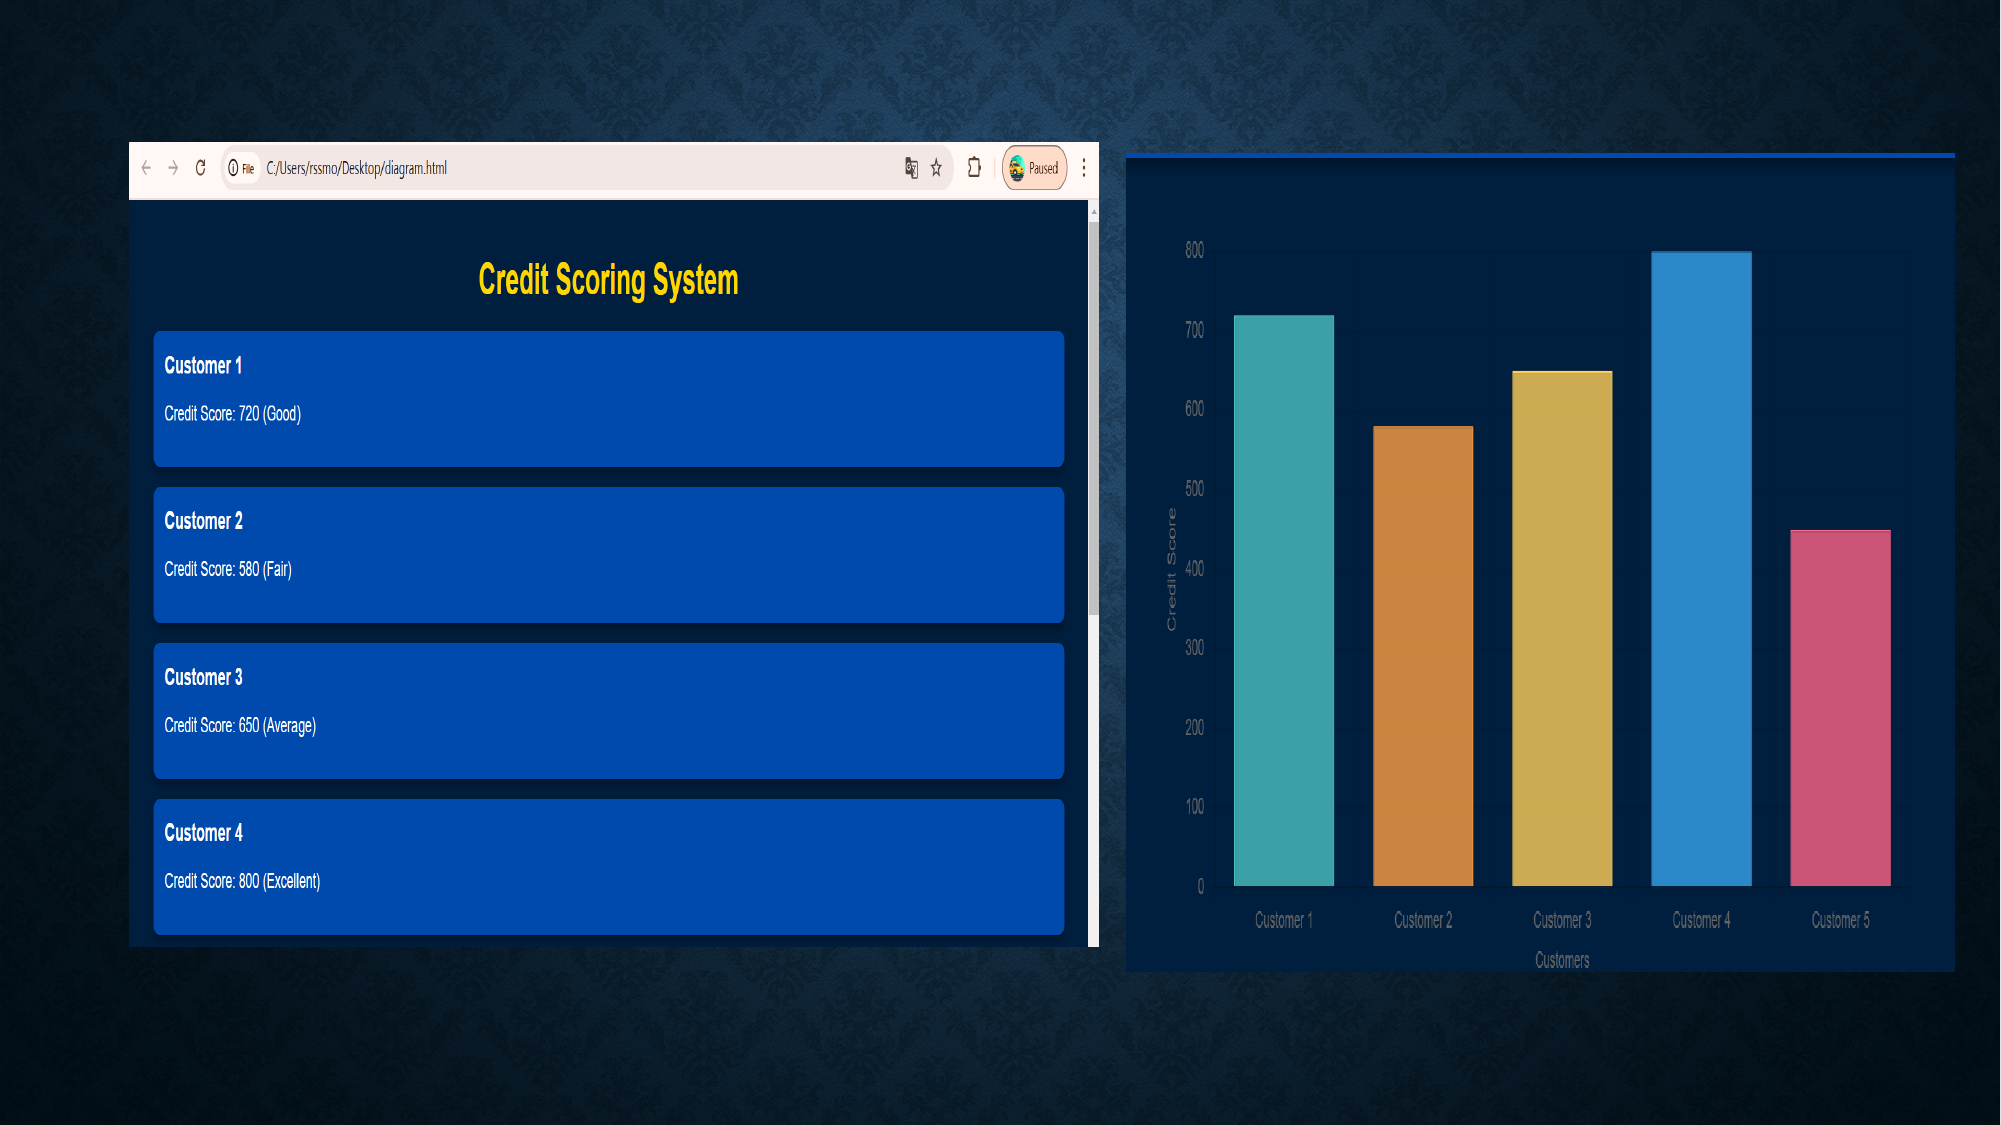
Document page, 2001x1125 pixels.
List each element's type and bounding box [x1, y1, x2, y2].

picture [1126, 152, 1956, 973]
list [129, 141, 1099, 948]
